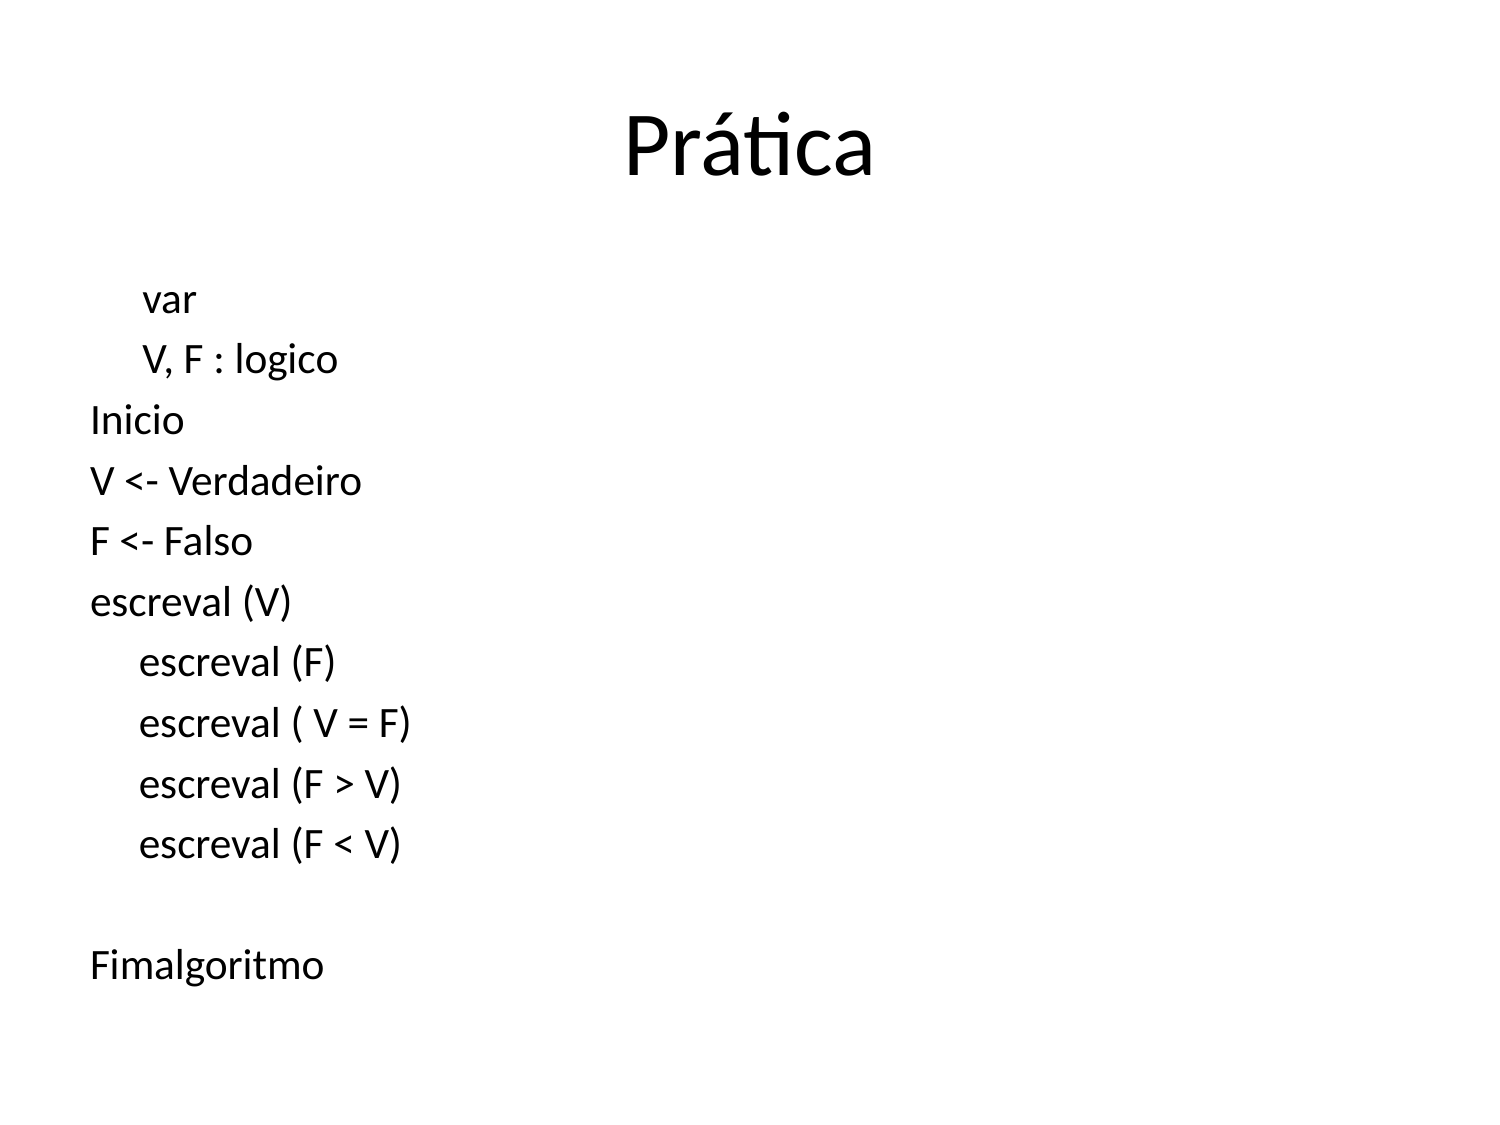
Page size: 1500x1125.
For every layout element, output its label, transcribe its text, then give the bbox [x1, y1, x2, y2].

title Prática [75, 45, 1425, 233]
list var V, F : logico Inicio V <- Verdadeiro F <- Falso escreval (V) escreval (F) escreval ( V = F) escreval (F > V) escreval (F < V) Fimalgoritmo [75, 262, 1425, 1005]
